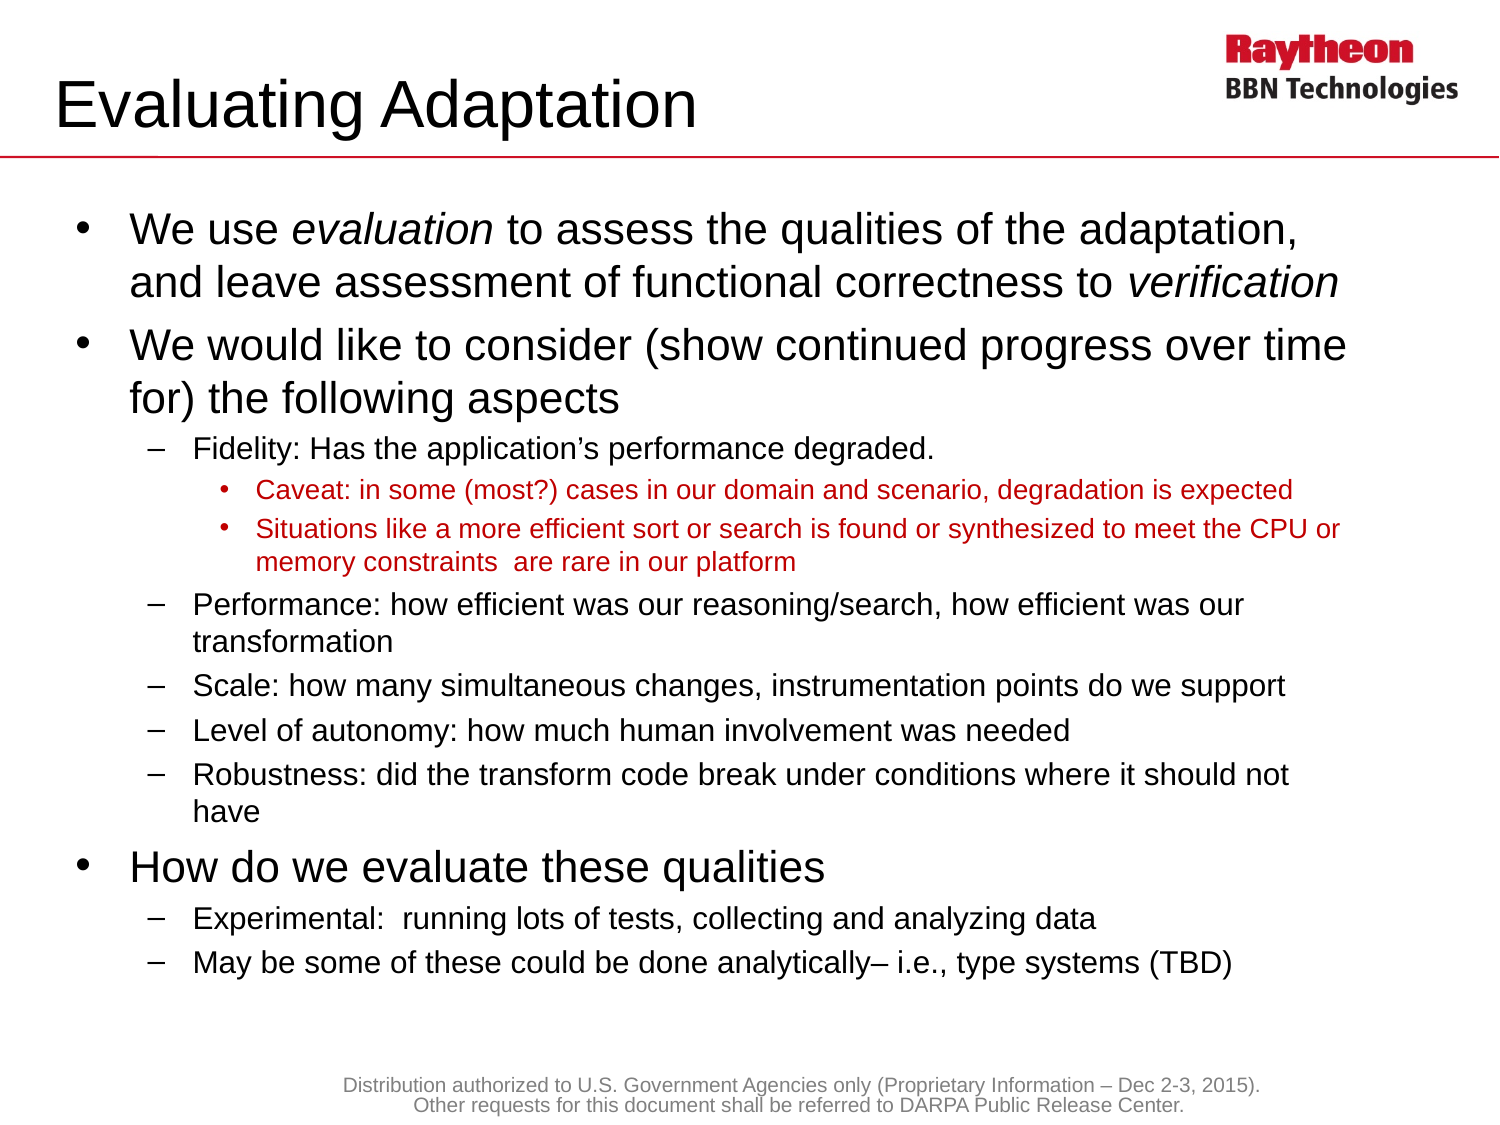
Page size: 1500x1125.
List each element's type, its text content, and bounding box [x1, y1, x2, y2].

picture [1222, 31, 1460, 108]
list We use evaluation to assess the qualities of the adaptation, and leave assessment of functional correctness to verification We would like to consider (show continued progress over time for) the following aspects Fidelity: Has the application’s performance degraded. Caveat: in some (most?) cases in our domain and scenario, degradation is expected Situations like a more efficient sort or search is found or synthesized to meet the CPU or memory constraints are rare in our platform Performance: how efficient was our reasoning/search, how efficient was our transformation Scale: how many simultaneous changes, instrumentation points do we support Level of autonomy: how much human involvement was needed Robustness: did the transform code break under conditions where it should not have How do we evaluate these qualities Experimental: running lots of tests, collecting and analyzing data May be some of these could be done analytically– i.e., type systems (TBD) [60, 192, 1373, 1028]
title Evaluating Adaptation [39, 44, 1390, 158]
